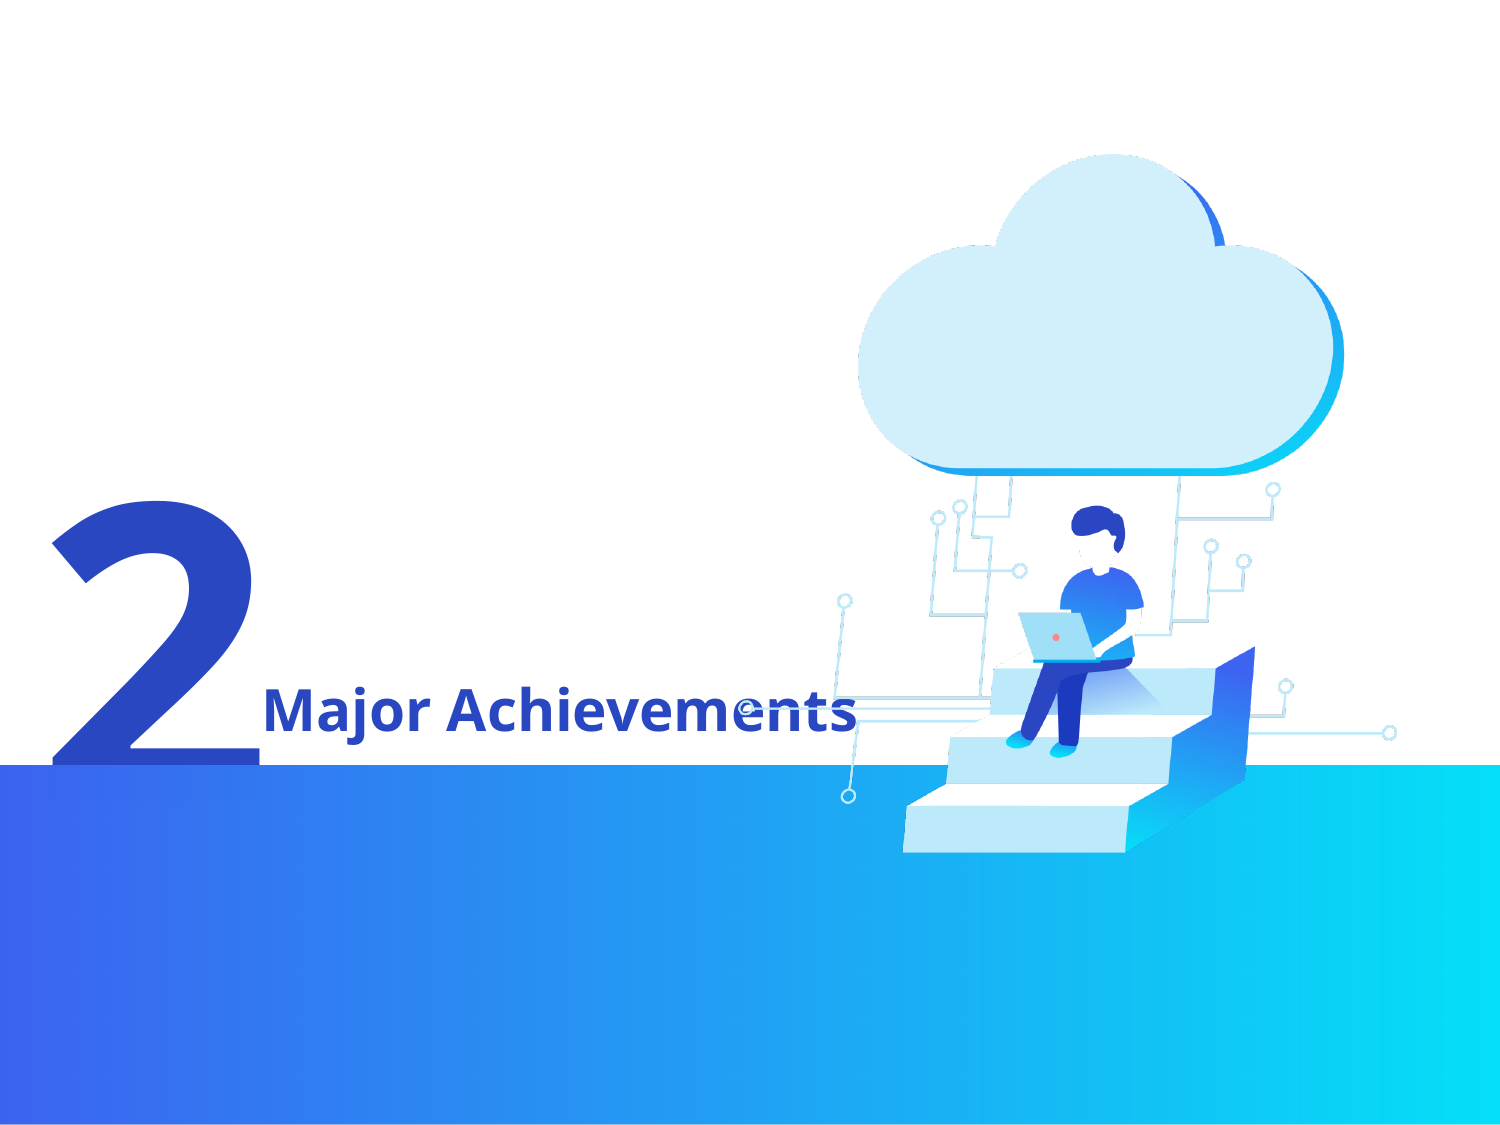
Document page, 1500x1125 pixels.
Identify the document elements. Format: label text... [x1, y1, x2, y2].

text_box 2 [21, 379, 356, 765]
text_box Major Achievements [356, 665, 738, 751]
picture [0, 154, 1500, 1125]
